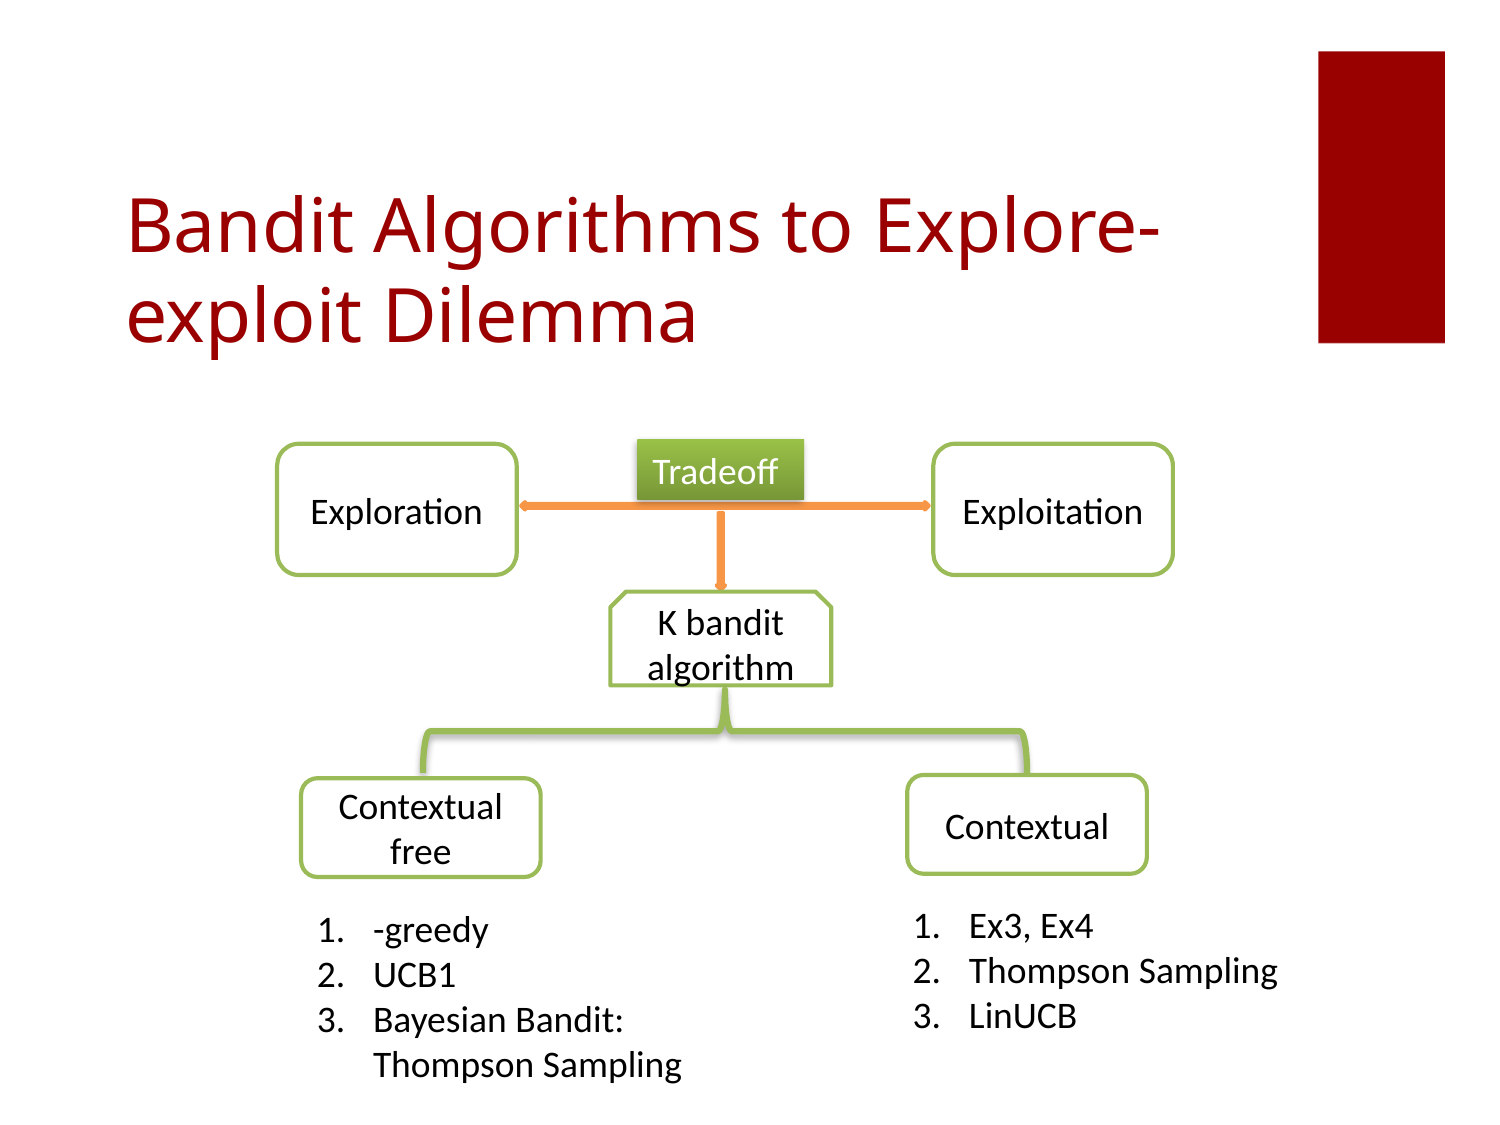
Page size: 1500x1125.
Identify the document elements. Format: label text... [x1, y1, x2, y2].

text_box Exploration [274, 441, 519, 578]
text_box Exploitation [931, 441, 1175, 578]
text_box Tradeoff [637, 439, 805, 500]
text_box [419, 686, 1031, 773]
text_box Contextual free [298, 776, 543, 880]
text_box [519, 500, 931, 512]
text_box Ex3, Ex4 Thompson Sampling LinUCB [897, 893, 1298, 1044]
text_box Bandit Algorithms to Explore-exploit Dilemma [110, 170, 1303, 366]
text_box [714, 510, 727, 589]
picture [1317, 50, 1445, 345]
text_box K bandit algorithm [608, 589, 834, 688]
text_box Contextual [905, 772, 1149, 876]
